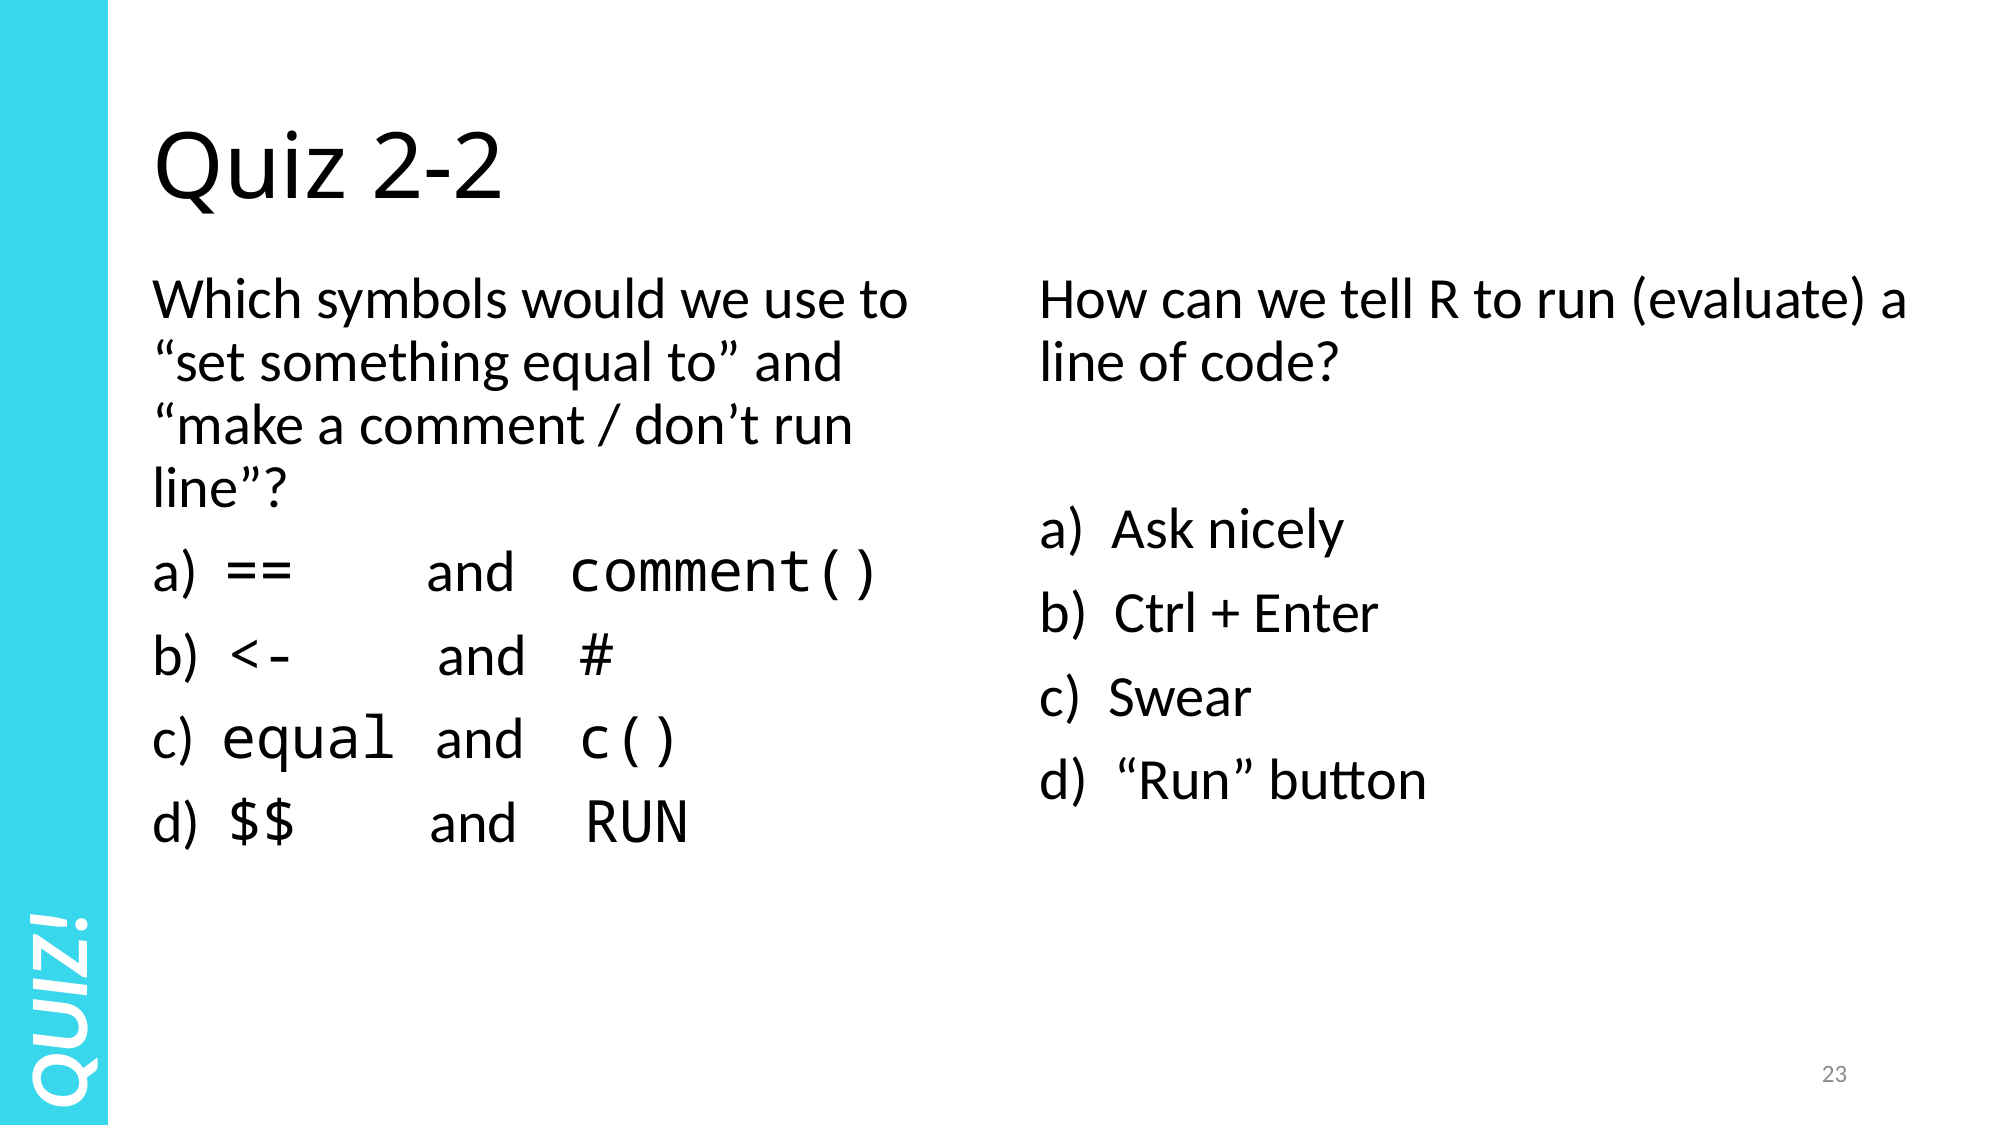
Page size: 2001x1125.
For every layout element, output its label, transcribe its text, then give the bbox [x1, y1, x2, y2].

text_box QUIZ! [0, 0, 109, 1125]
text_box How can we tell R to run (evaluate) a line of code? a) Ask nicely b) Ctrl + Enter c) Swear d) “Run” button [1024, 260, 1950, 975]
title Quiz 2-2 [137, 59, 1863, 278]
slide_number 23 [1412, 1042, 1863, 1103]
list Which symbols would we use to “set something equal to” and “make a comment / don’t run line”? a) == and comment() b) <- and # c) equal and c() d) $$ and RUN [137, 260, 939, 975]
